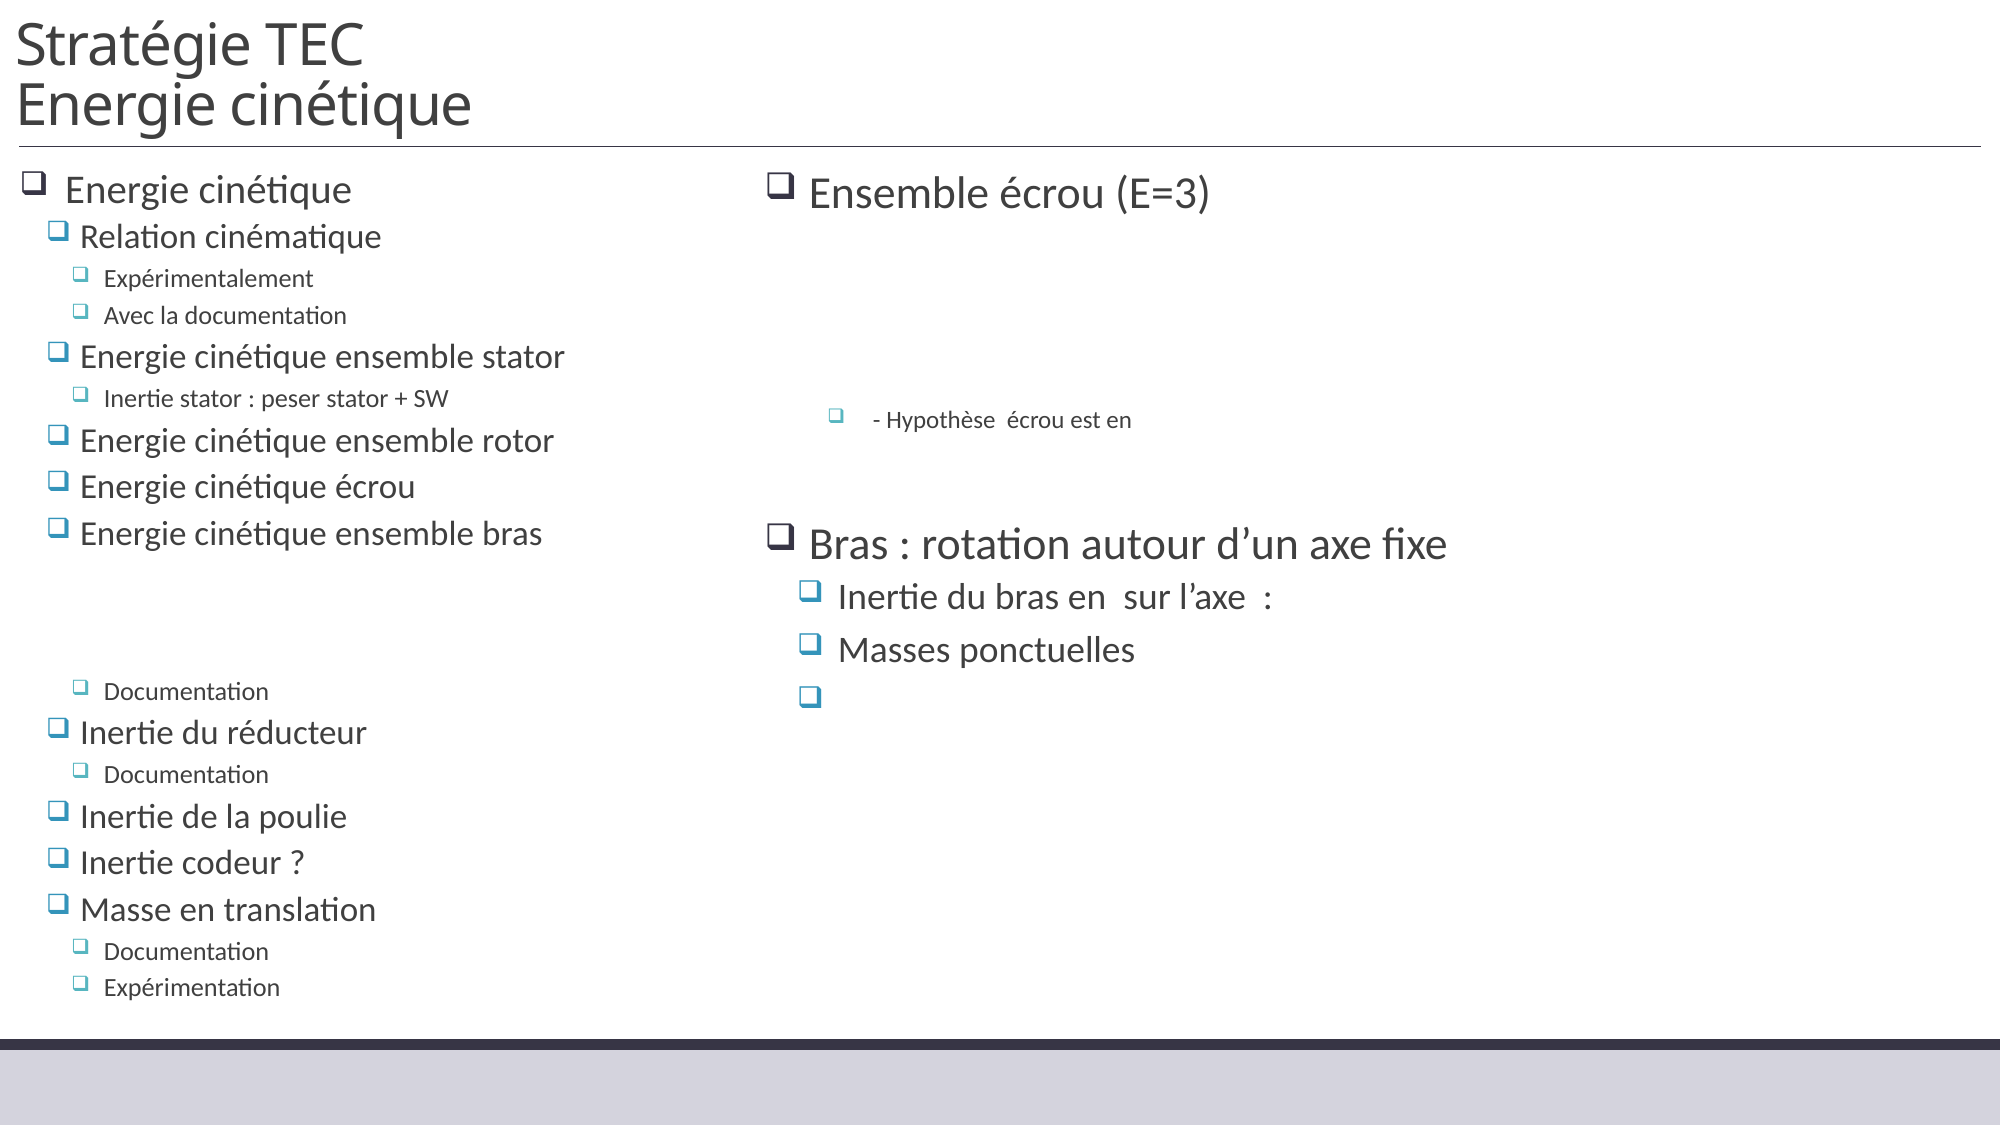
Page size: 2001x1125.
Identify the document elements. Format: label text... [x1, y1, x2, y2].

title Stratégie TEC Energie cinétique [0, 0, 2000, 145]
list Energie cinétique Relation cinématique Expérimentalement Avec la documentation Energie cinétique ensemble stator Inertie stator : peser stator + SW Energie cinétique ensemble rotor Energie cinétique écrou Energie cinétique ensemble bras Documentation Inertie du réducteur Documentation Inertie de la poulie Inertie codeur ? Masse en translation Documentation Expérimentation [19, 161, 765, 1023]
